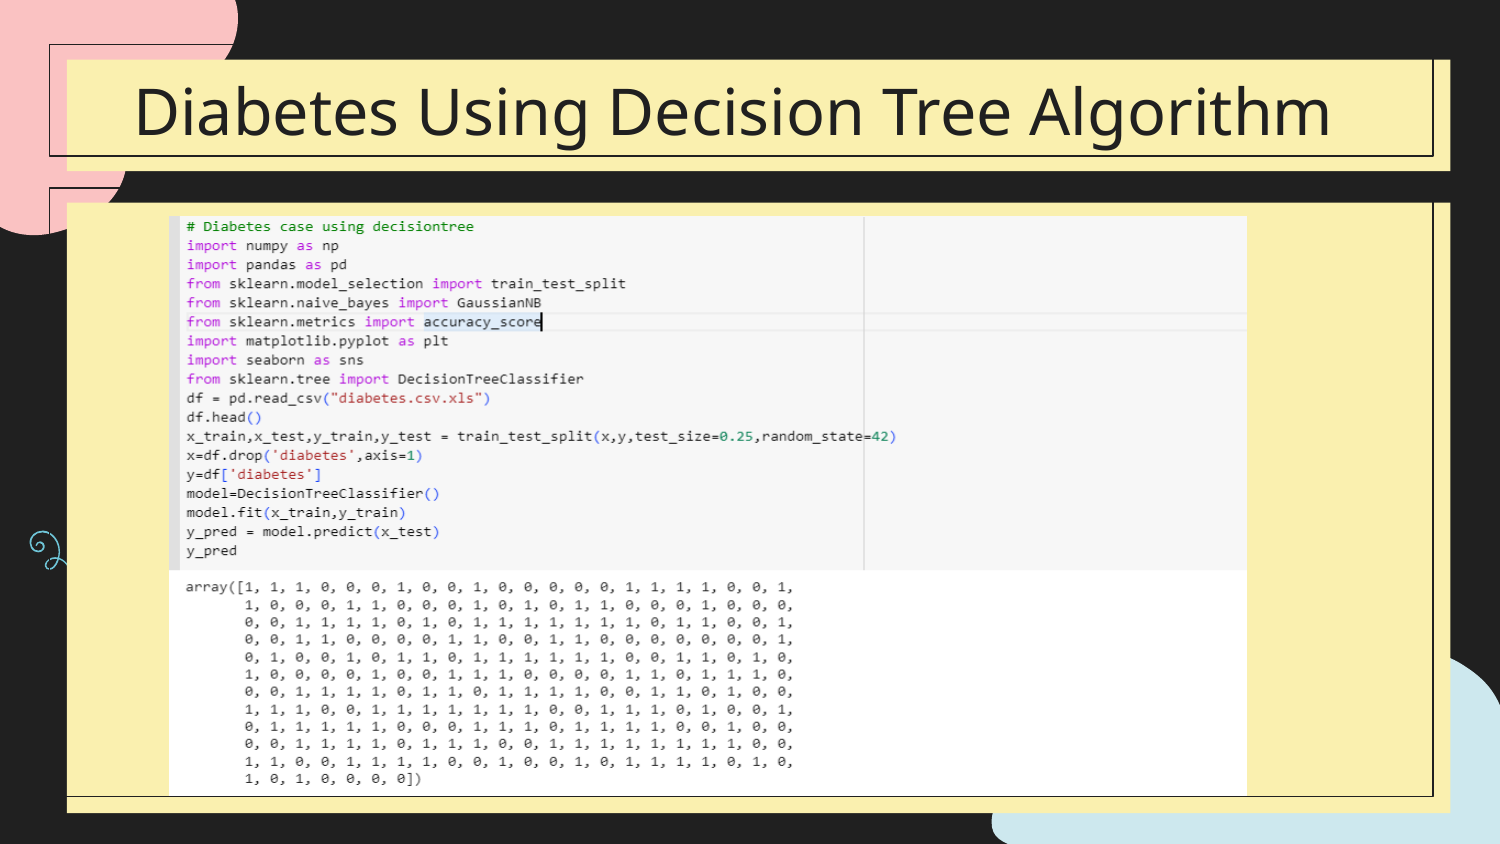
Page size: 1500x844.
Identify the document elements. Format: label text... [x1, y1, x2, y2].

picture [169, 215, 1247, 796]
title Diabetes Using Decision Tree Algorithm [118, 63, 1382, 157]
